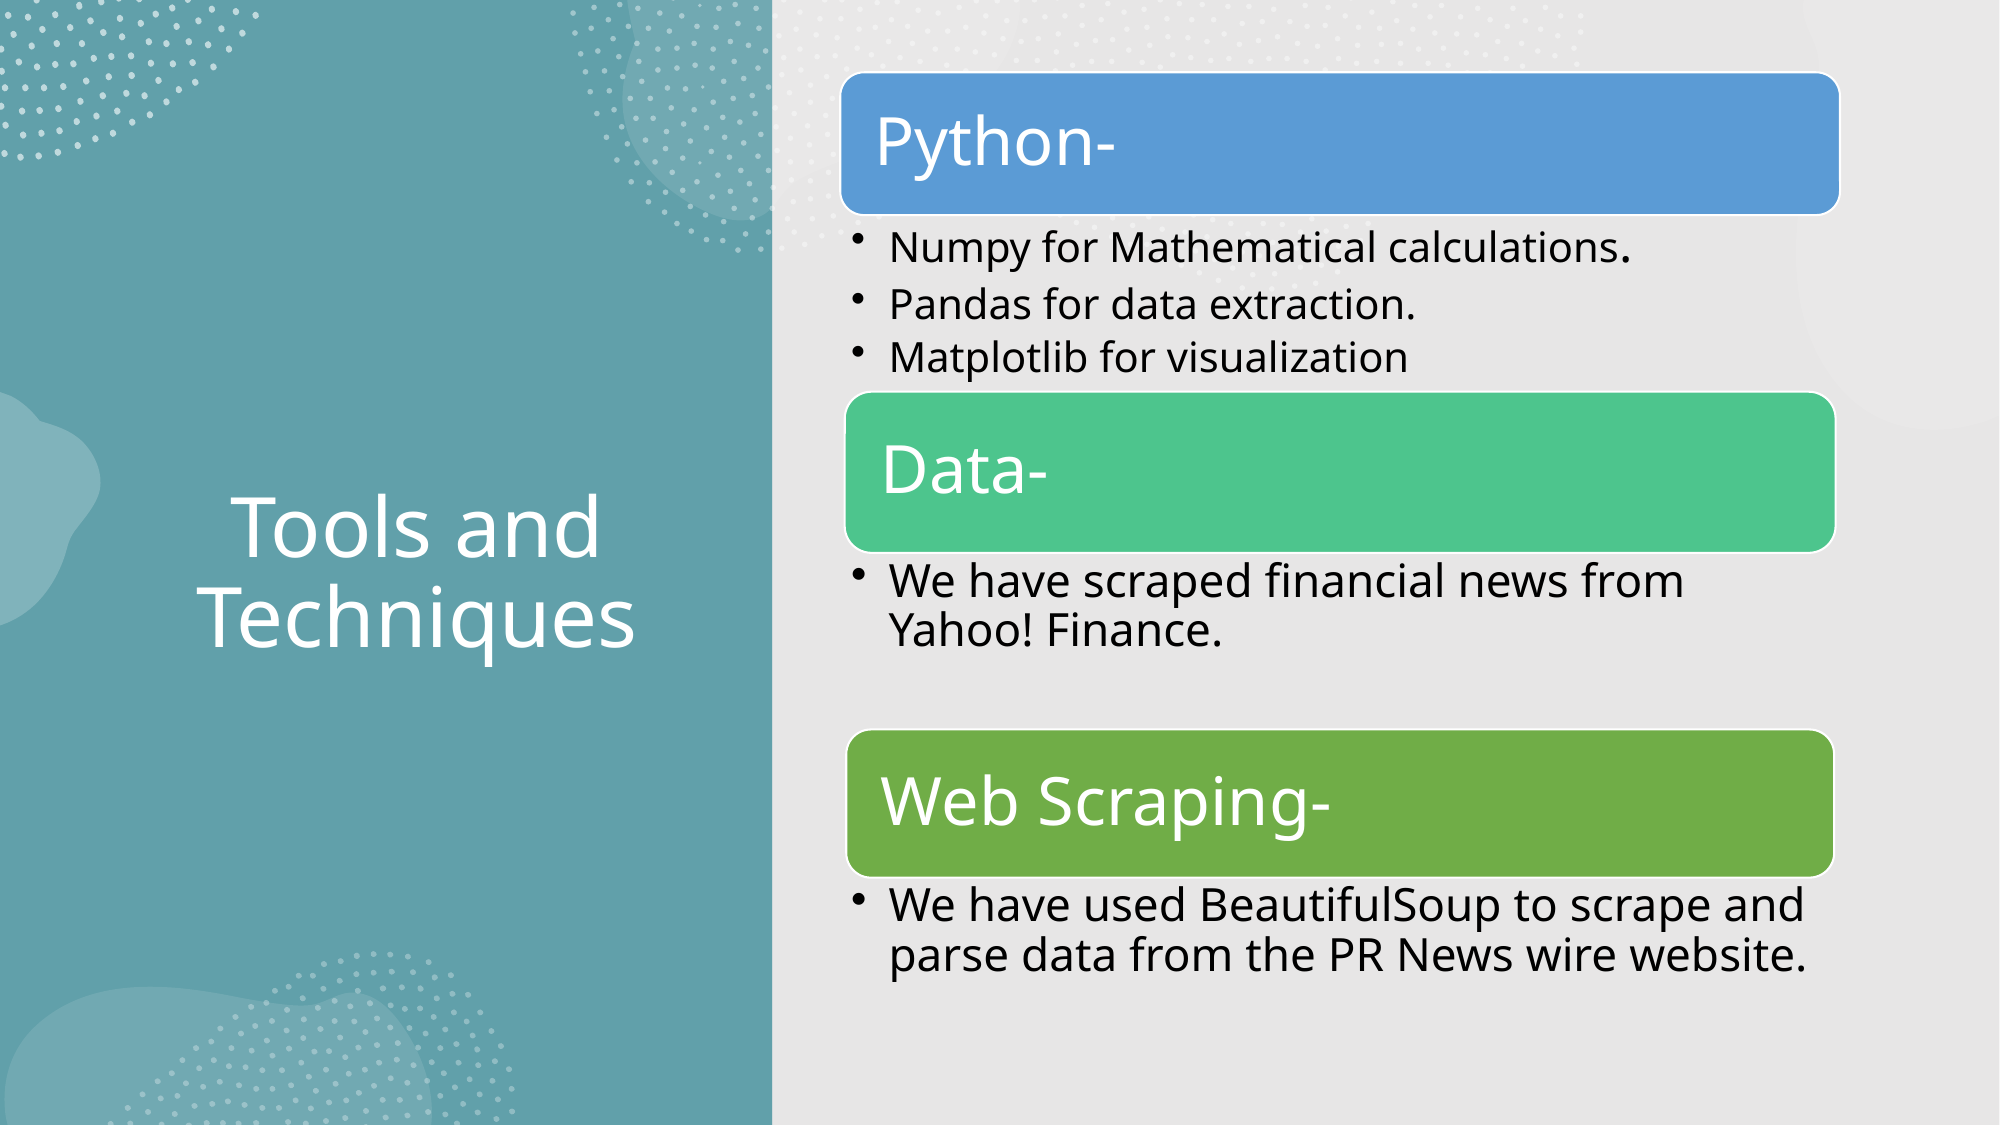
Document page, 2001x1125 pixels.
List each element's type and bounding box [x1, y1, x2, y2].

text_box [0, 0, 2000, 1125]
list [817, 37, 1863, 1089]
